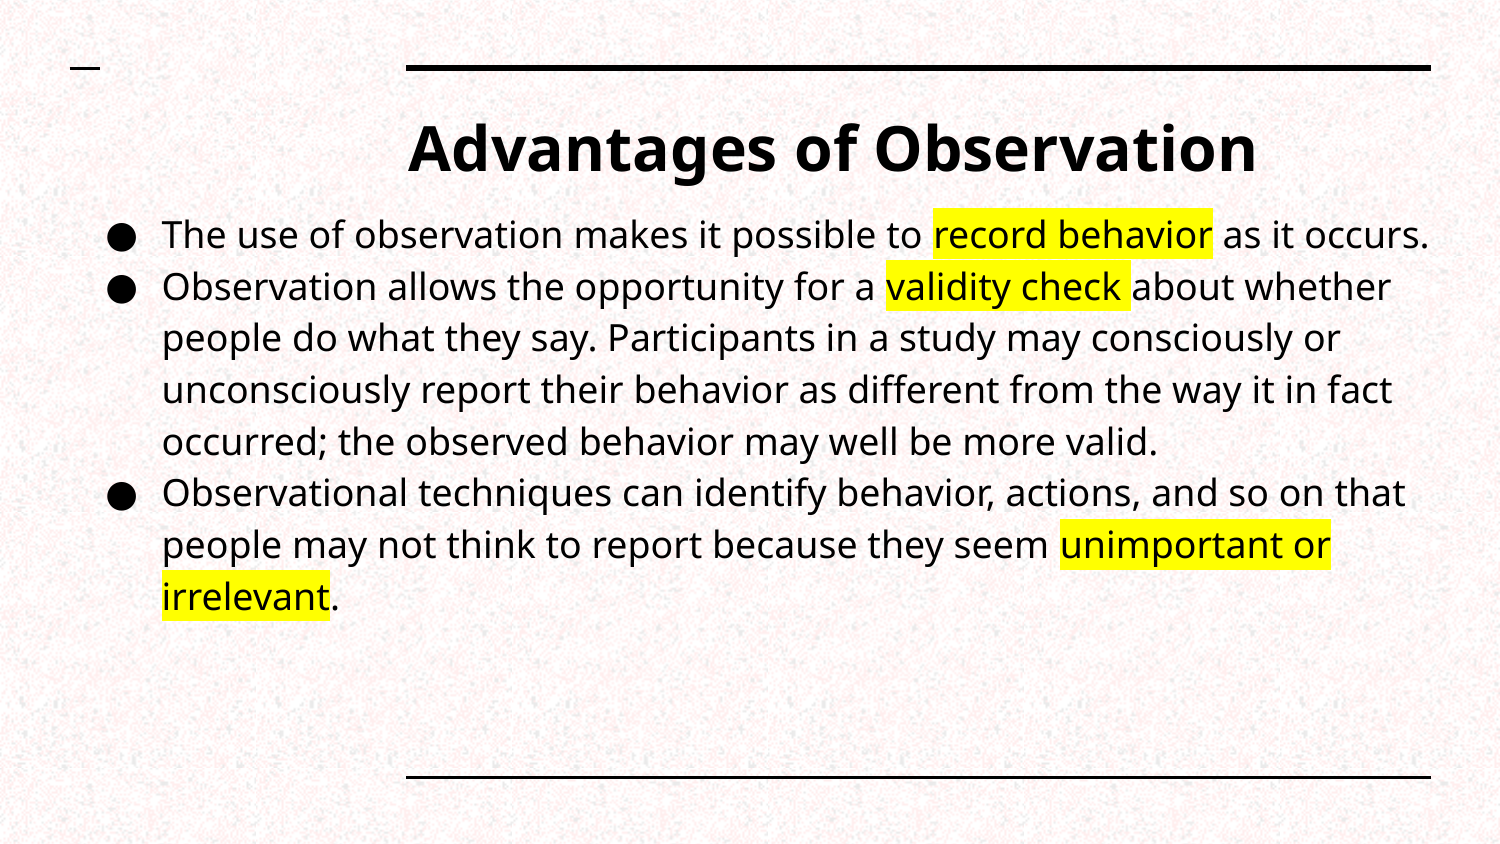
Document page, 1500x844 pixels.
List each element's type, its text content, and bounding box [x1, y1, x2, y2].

title Advantages of Observation [393, 94, 1431, 189]
list The use of observation makes it possible to record behavior as it occurs. Observation allows the opportunity for a validity check about whether people do what they say. Participants in a study may consciously or unconsciously report their behavior as different from the way it in fact occurred; the observed behavior may well be more valid. Observational techniques can identify behavior, actions, and so on that people may not think to report because they seem unimportant or irrelevant. [71, 189, 1449, 753]
picture [0, 0, 1500, 844]
